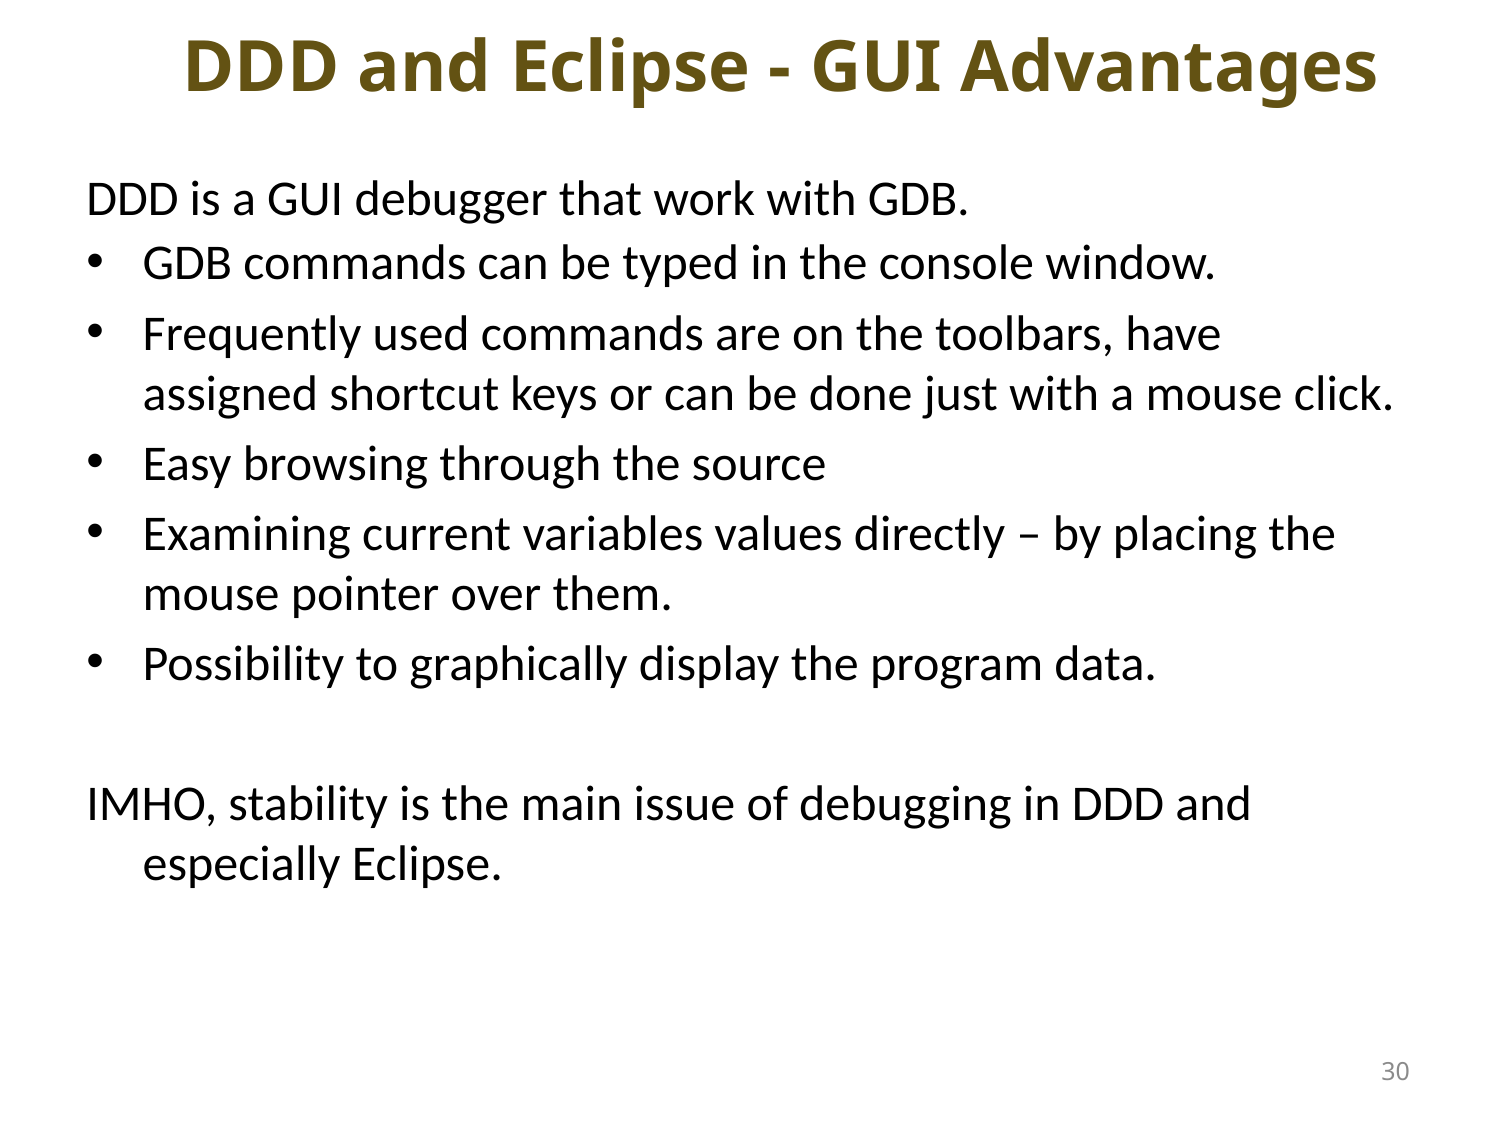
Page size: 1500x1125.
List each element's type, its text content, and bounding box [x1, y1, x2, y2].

slide_number 30 [1074, 1042, 1425, 1103]
title DDD and Eclipse - GUI Advantages [137, 12, 1425, 114]
list DDD is a GUI debugger that work with GDB. GDB commands can be typed in the console window. Frequently used commands are on the toolbars, have assigned shortcut keys or can be done just with a mouse click. Easy browsing through the source Examining current variables values directly – by placing the mouse pointer over them. Possibility to graphically display the program data. IMHO, stability is the main issue of debugging in DDD and especially Eclipse. [71, 165, 1422, 970]
